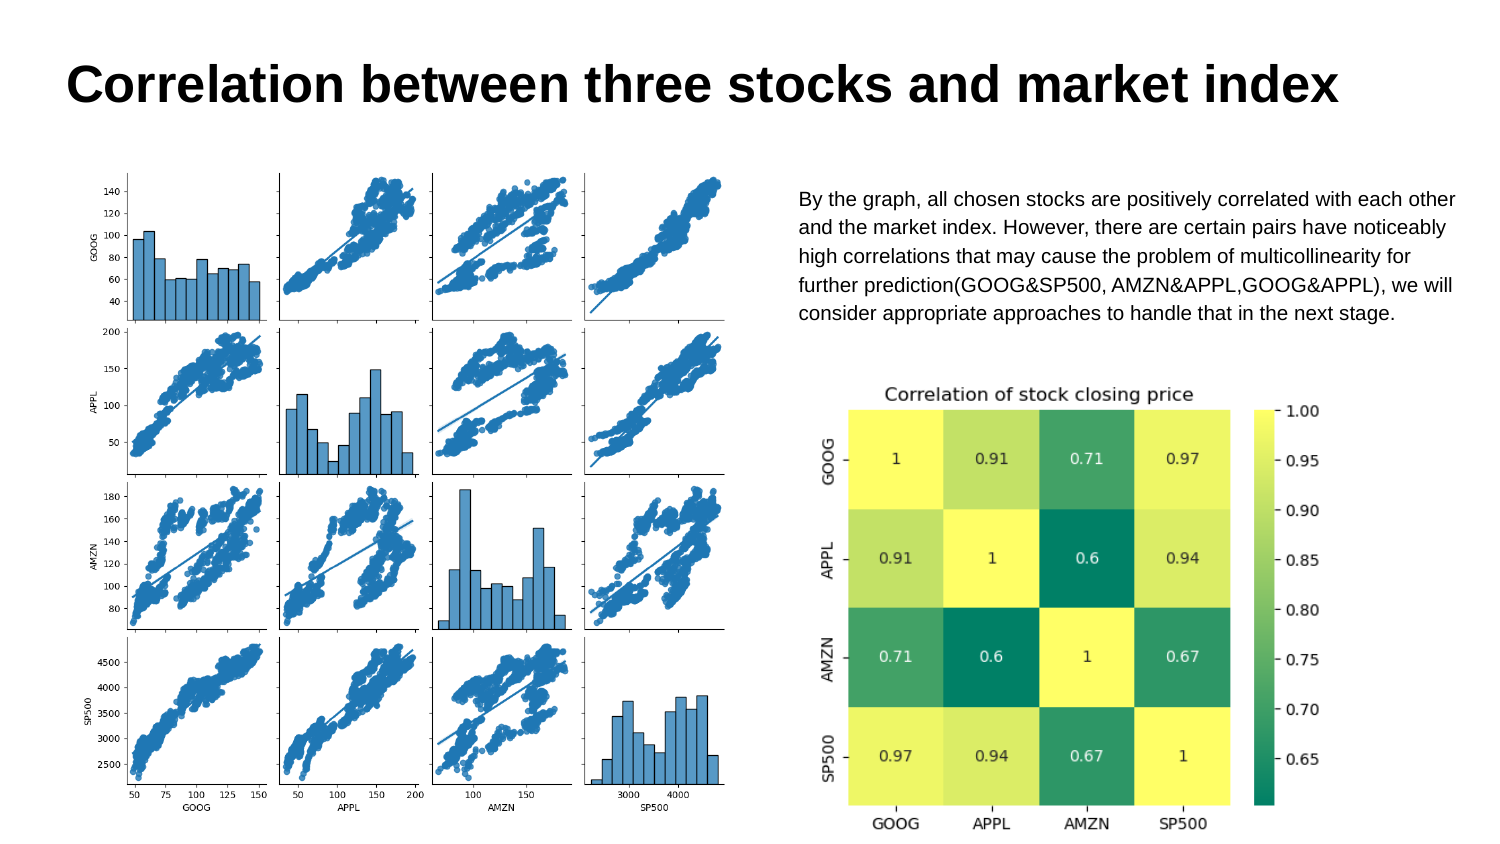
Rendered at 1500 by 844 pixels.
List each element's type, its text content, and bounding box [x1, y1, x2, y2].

list By the graph, all chosen stocks are positively correlated with each other and the market index. However, there are certain pairs have noticeably high correlations that may cause the problem of multicollinearity for further prediction(GOOG&SP500, AMZN&APPL,GOOG&APPL), we will consider appropriate approaches to handle that in the next stage. [783, 166, 1480, 368]
picture [809, 376, 1331, 844]
title Correlation between three stocks and market index [51, 35, 1449, 130]
picture [77, 166, 730, 819]
